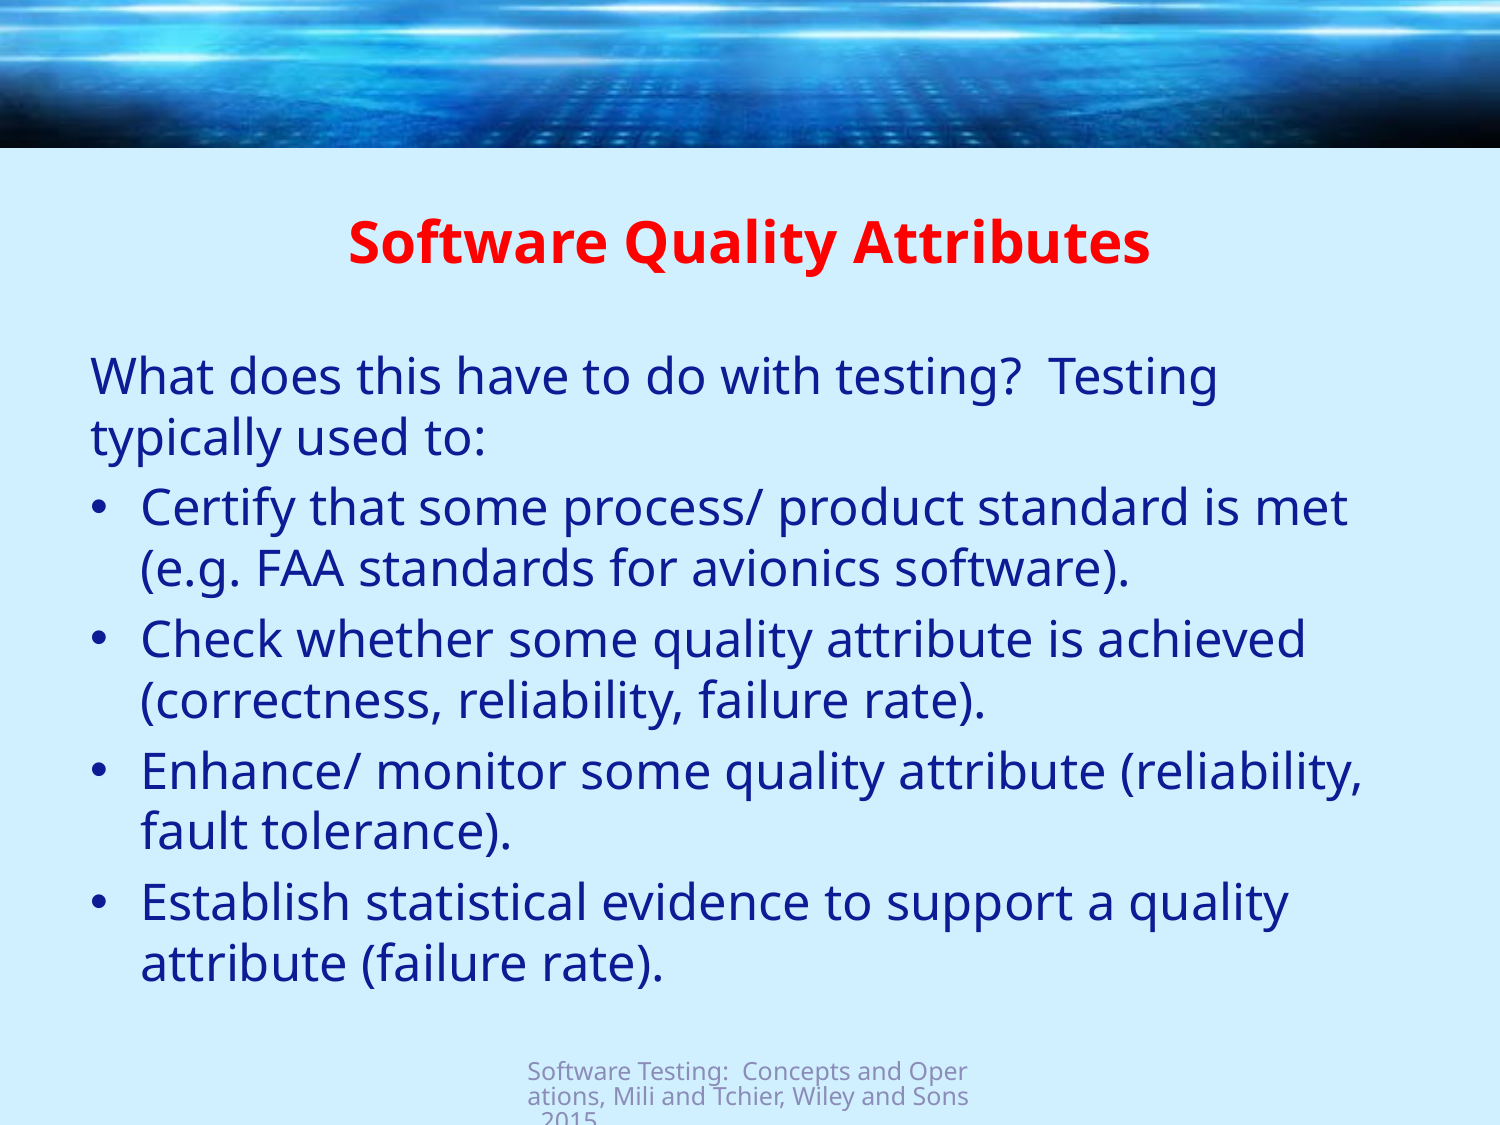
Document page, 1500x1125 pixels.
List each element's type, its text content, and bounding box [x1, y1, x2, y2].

footer Software Testing: Concepts and Operations, Mili and Tchier, Wiley and Sons, 2015 [512, 1042, 988, 1103]
picture [0, 0, 1500, 148]
list What does this have to do with testing? Testing typically used to: Certify that some process/ product standard is met (e.g. FAA standards for avionics software). Check whether some quality attribute is achieved (correctness, reliability, failure rate). Enhance/ monitor some quality attribute (reliability, fault tolerance). Establish statistical evidence to support a quality attribute (failure rate). [75, 336, 1425, 1005]
title Software Quality Attributes [75, 185, 1425, 295]
